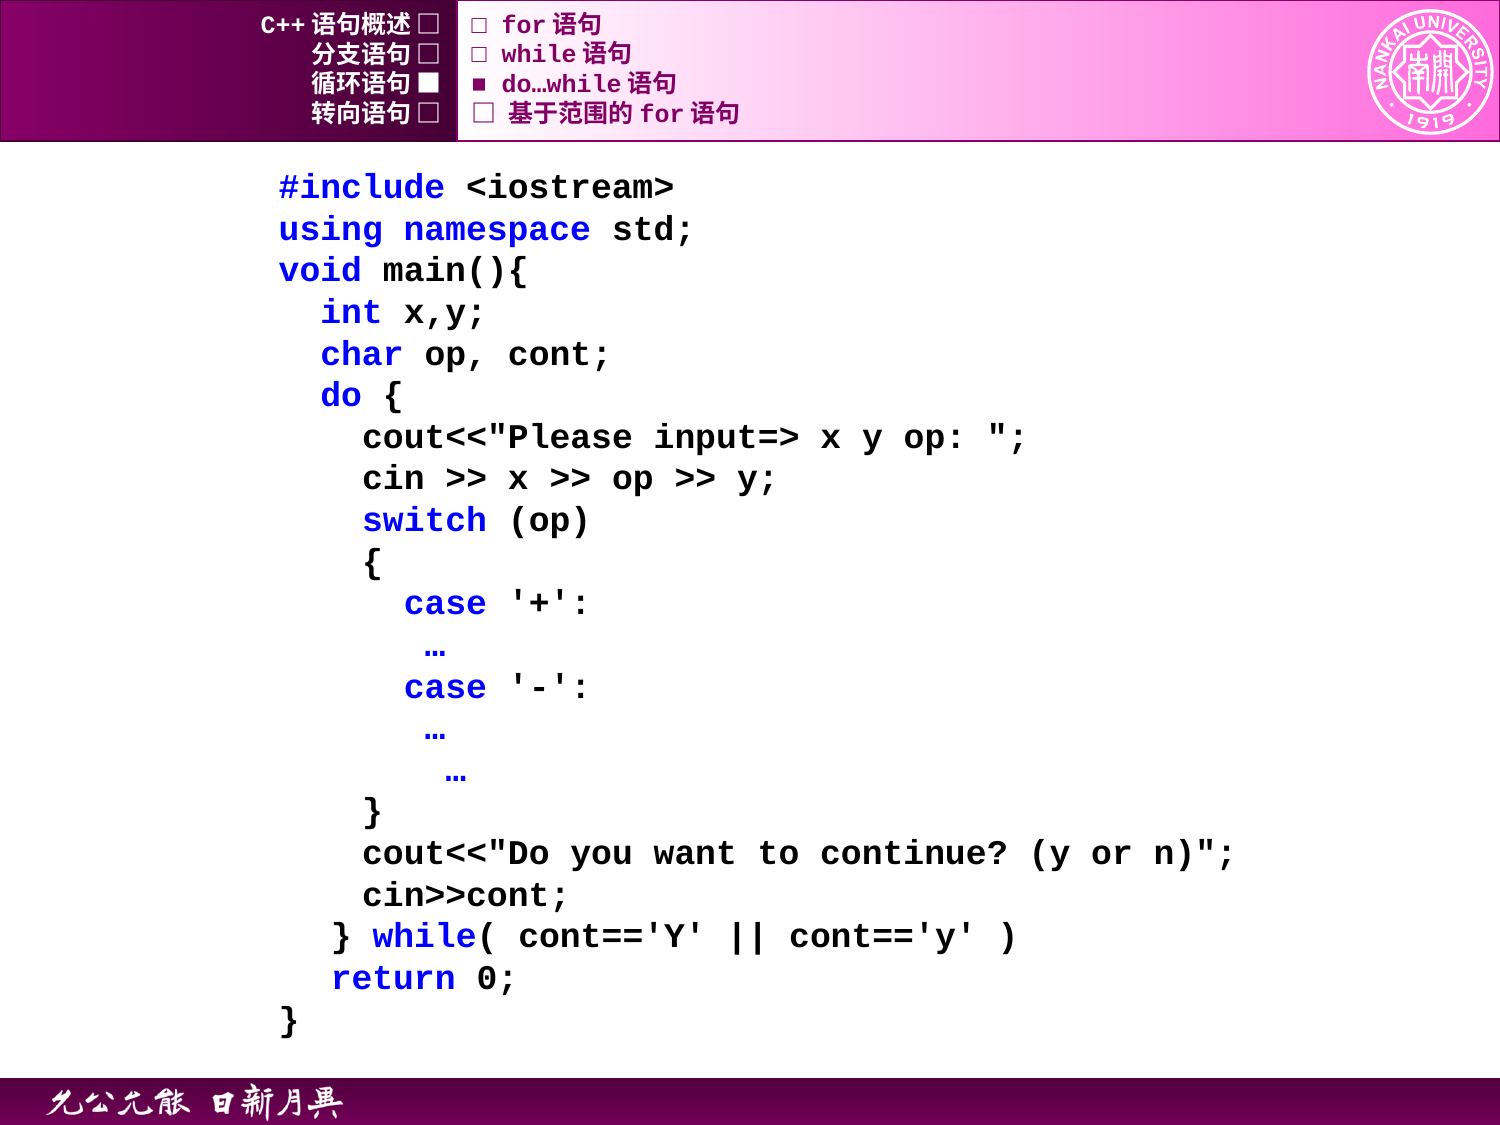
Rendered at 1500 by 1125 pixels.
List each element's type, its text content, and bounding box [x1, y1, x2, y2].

text_box C++语句概述 □ [0, 7, 455, 36]
text_box □ 基于范围的for语句 [455, 95, 1361, 129]
text_box □ for语句 [455, 7, 1361, 36]
picture [35, 1081, 356, 1122]
text_box 分支语句 □ [0, 36, 455, 66]
picture [277, 160, 1239, 1044]
text_box ■ do…while语句 [455, 66, 1361, 95]
text_box □ while语句 [455, 36, 1361, 66]
text_box 循环语句 ■ [0, 66, 455, 95]
text_box 转向语句 □ [0, 95, 455, 129]
